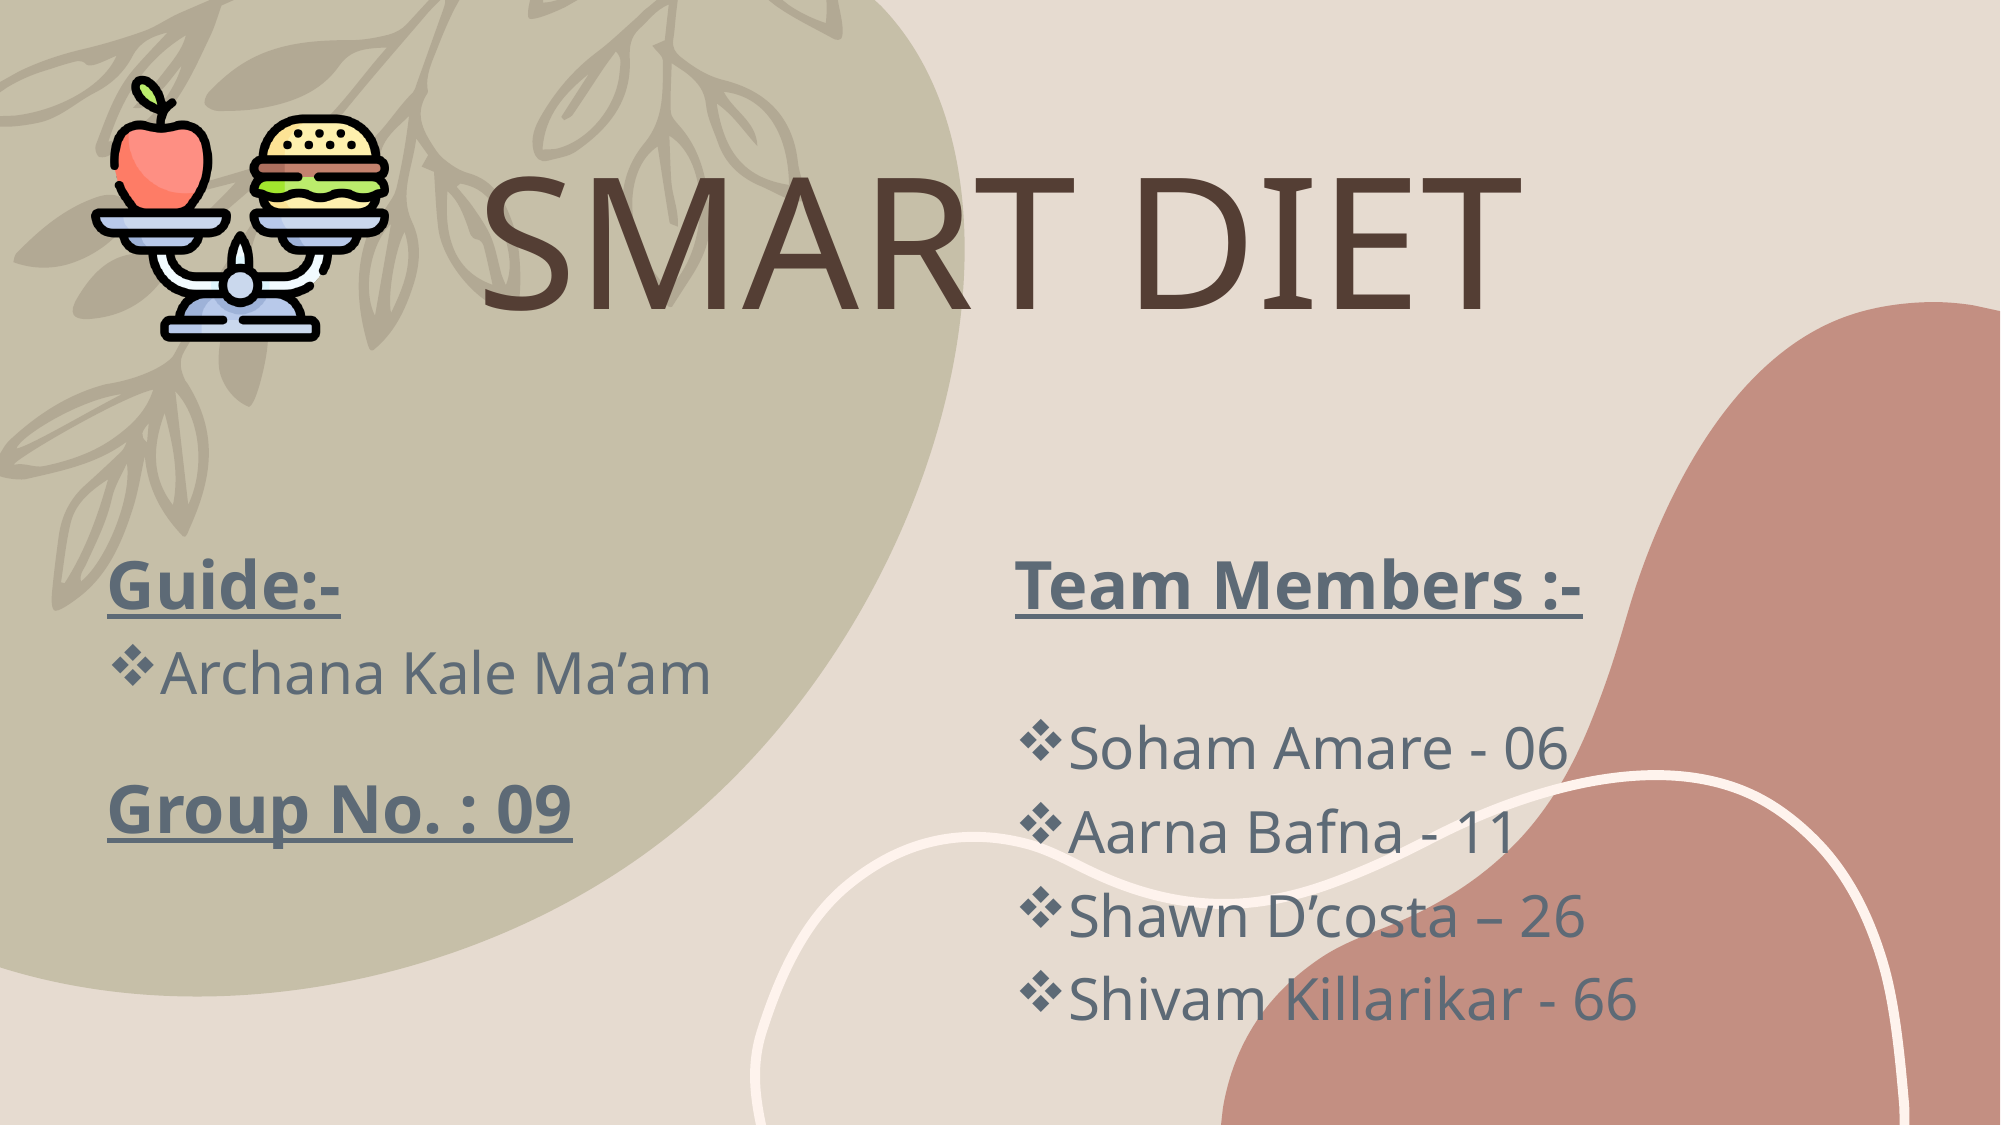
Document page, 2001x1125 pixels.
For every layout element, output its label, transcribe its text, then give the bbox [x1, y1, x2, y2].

title SMART DIET [389, 140, 1750, 357]
text_box Team Members :- Soham Amare - 06 Aarna Bafna - 11 Shawn D’costa – 26 Shivam Killarikar - 66 [999, 544, 1821, 1066]
picture [91, 60, 389, 357]
text_box Guide:- Archana Kale Ma’am [91, 544, 913, 768]
text_box Group No. : 09 [91, 768, 913, 1125]
